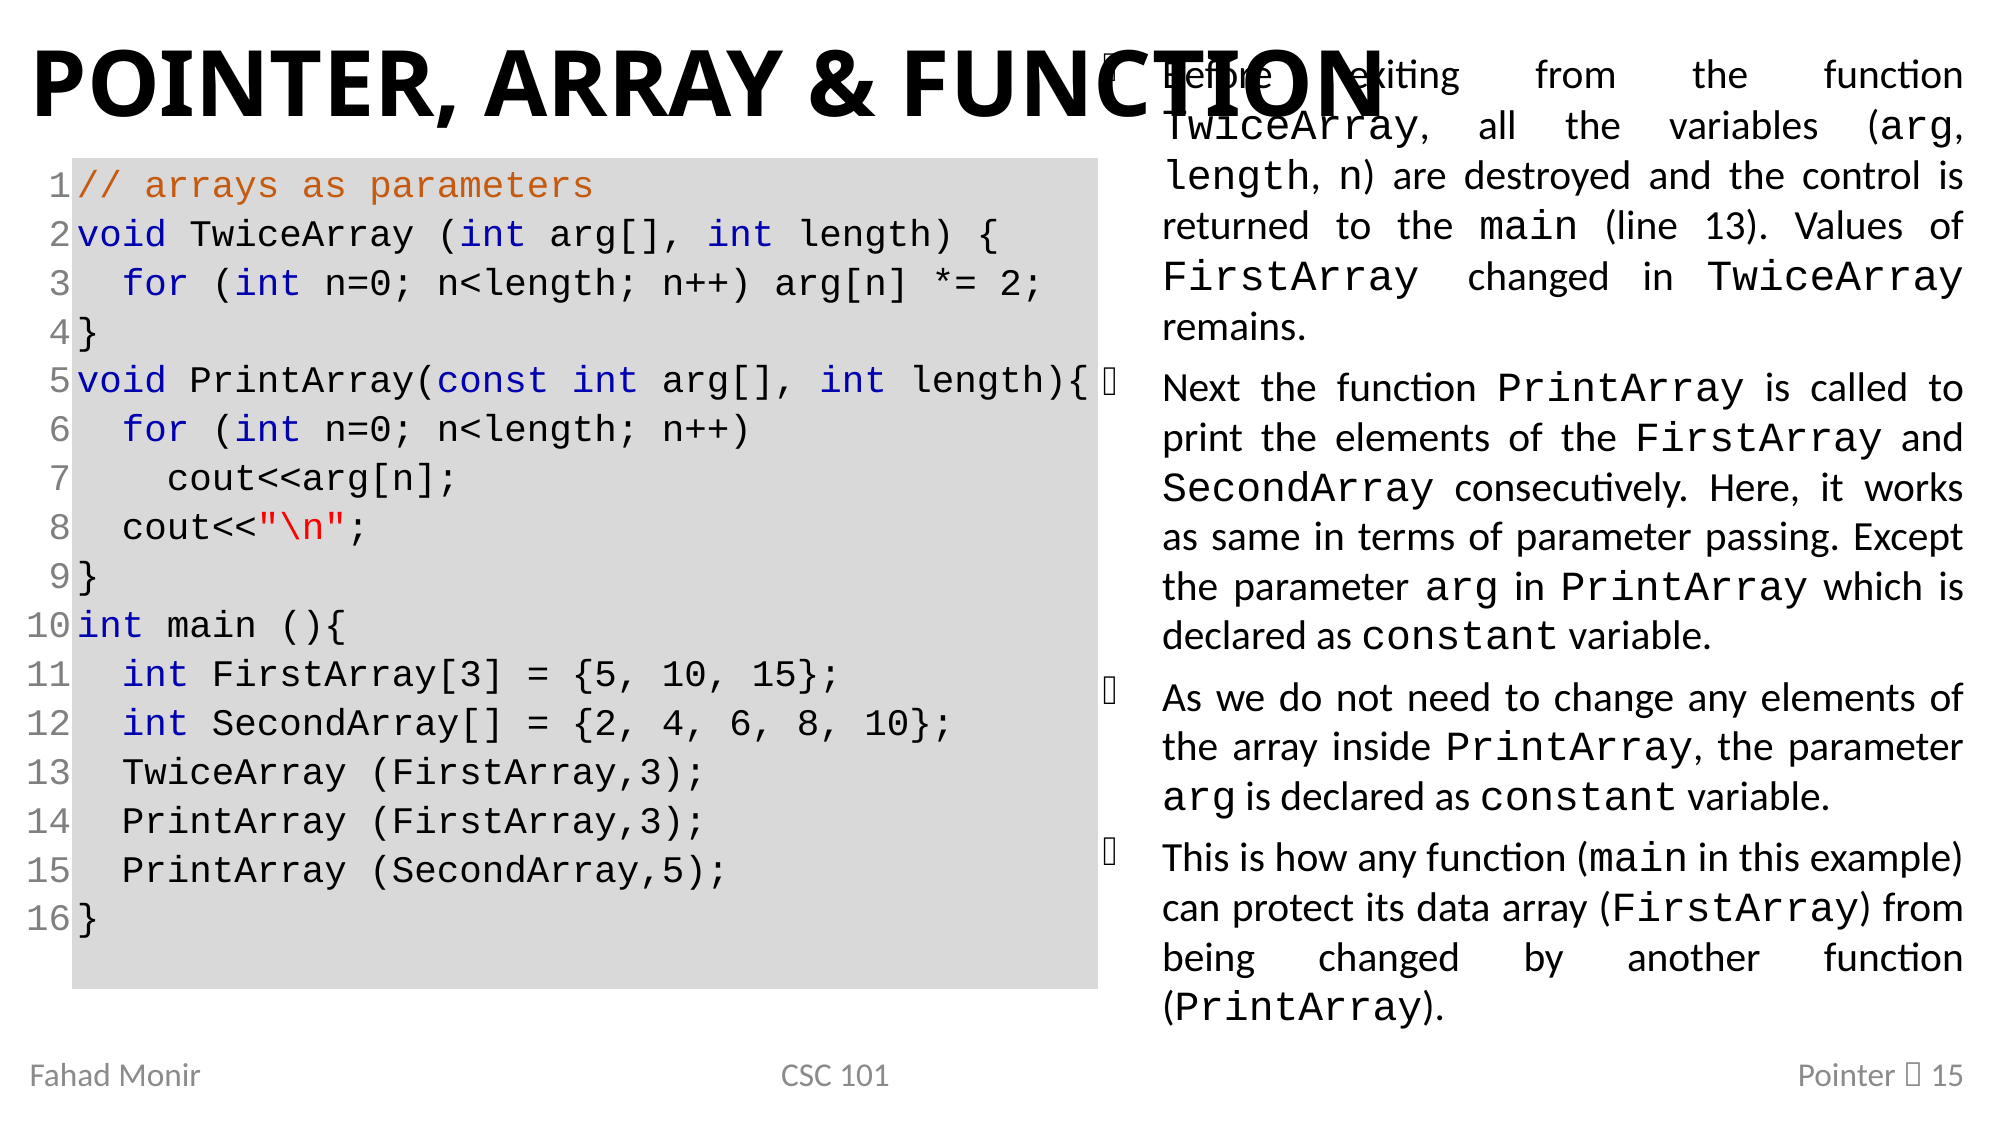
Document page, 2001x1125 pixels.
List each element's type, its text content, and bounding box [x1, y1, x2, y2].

footer CSC 101 [583, 1042, 1088, 1103]
list Before exiting from the function TwiceArray, all the variables (arg, length, n) are destroyed and the control is returned to the main (line 13). Values of FirstArray changed in TwiceArray remains. Next the function PrintArray is called to print the elements of the FirstArray and SecondArray consecutively. Here, it works as same in terms of parameter passing. Except the parameter arg in PrintArray which is declared as constant variable. As we do not need to change any elements of the array inside PrintArray, the parameter arg is declared as constant variable. This is how any function (main in this example) can protect its data array (FirstArray) from being changed by another function (PrintArray). [1087, 39, 1980, 1043]
table_header // arrays as parameters void TwiceArray (int arg[], int length) { for (int n=0; n<length; n++) arg[n] *= 2; } void PrintArray(const int arg[], int length){ for (int n=0; n<length; n++) cout<<arg[n]; cout<<"\n"; } int main (){ int FirstArray[3] = {5, 10, 15}; int SecondArray[] = {2, 4, 6, 8, 10}; TwiceArray (FirstArray,3); PrintArray (FirstArray,3); PrintArray (SecondArray,5); } [72, 158, 1098, 989]
title Pointer, Array & Function [14, 16, 1980, 158]
table_header 1 2 3 4 5 6 7 8 9 10 11 12 13 14 15 16 [1, 158, 72, 989]
slide_number Pointer  15 [1156, 1042, 1980, 1103]
slide_number Fahad Monir [14, 1042, 377, 1103]
